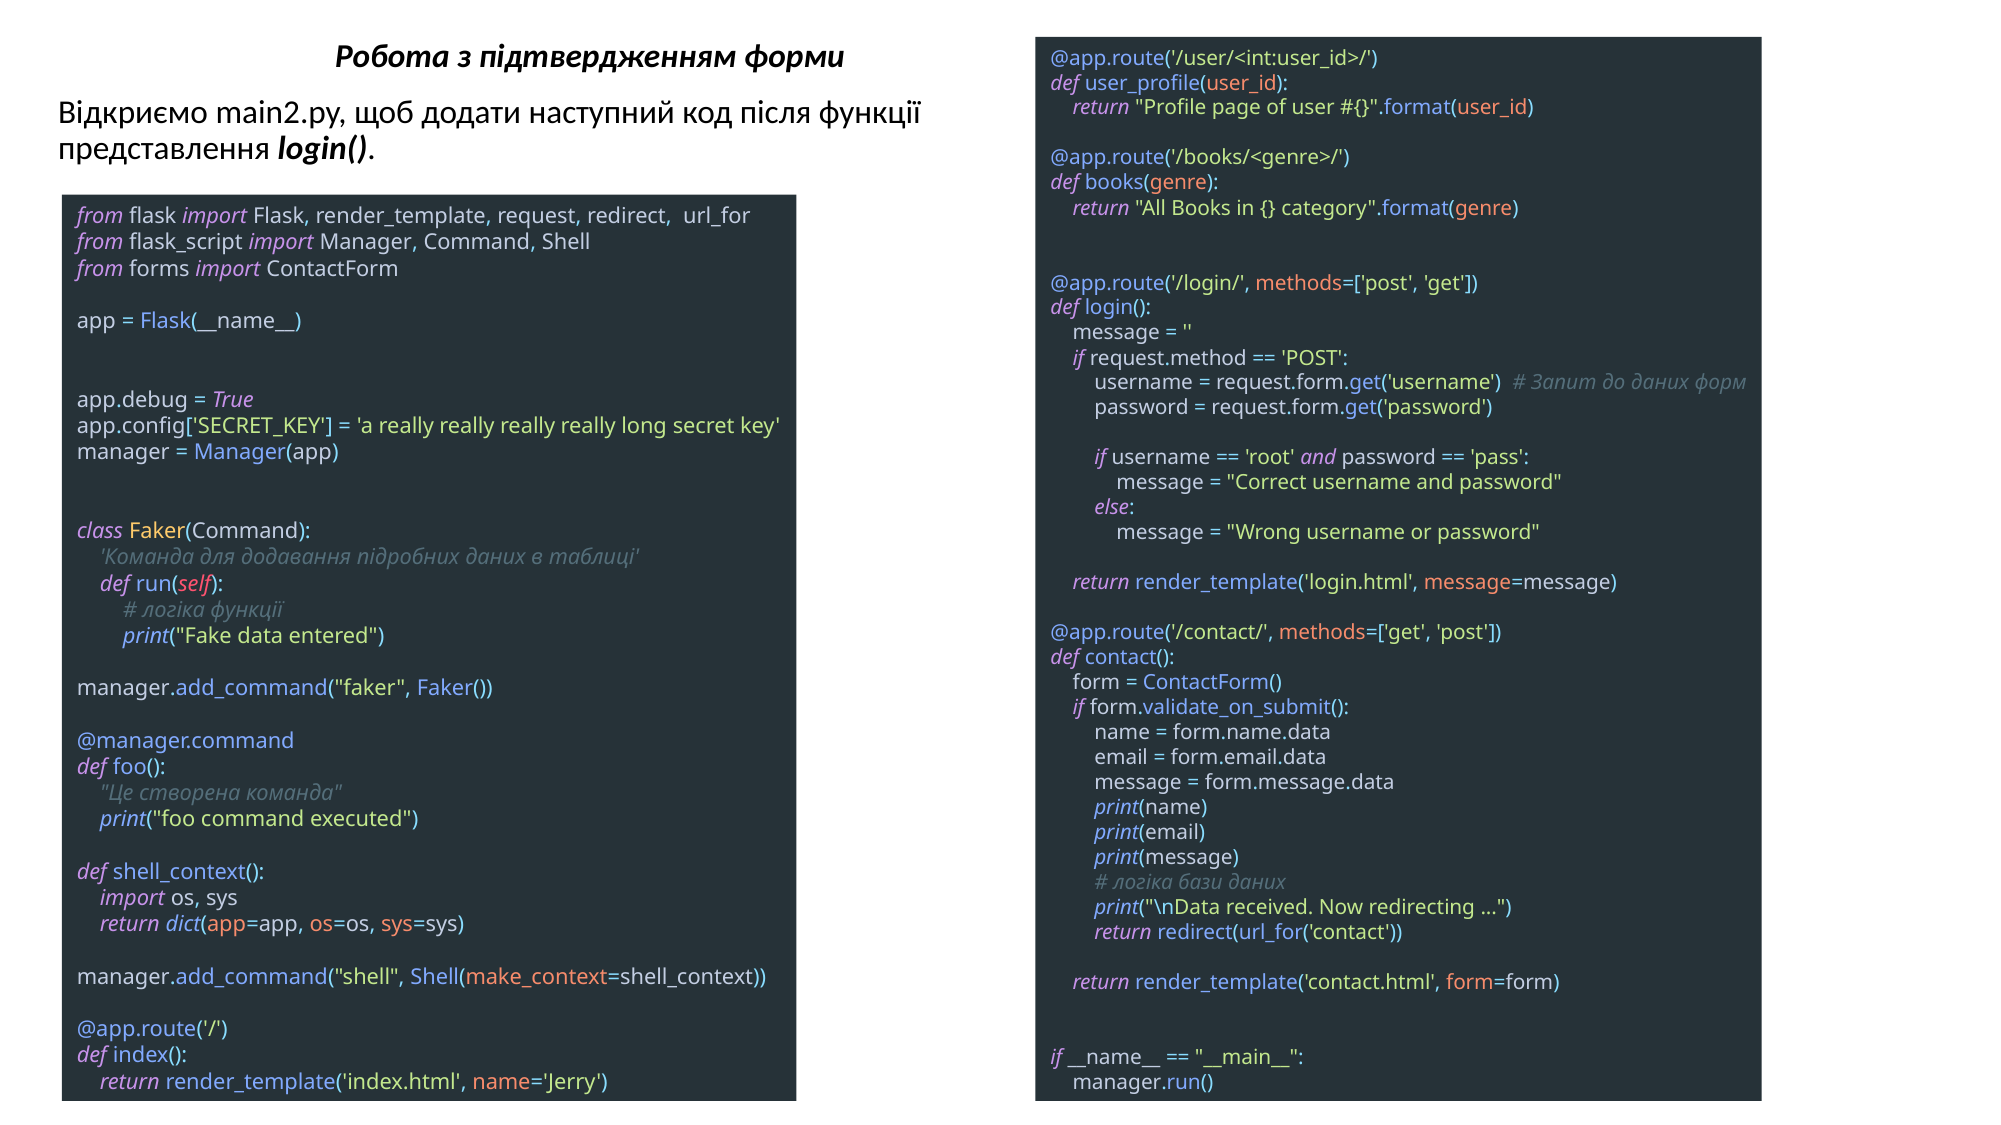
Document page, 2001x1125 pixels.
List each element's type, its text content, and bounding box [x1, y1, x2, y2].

list Робота з підтвердженням форми Відкриємо main2.py, щоб додати наступний код після функції представлення login(). [43, 31, 1145, 1079]
text_box from flask import Flask, render_template, request, redirect, url_for from flask_script import Manager, Command, Shell from forms import ContactForm app = Flask(__name__) app.debug = True app.config['SECRET_KEY'] = 'a really really really really long secret key' manager = Manager(app) class Faker(Command): 'Команда для додавання підробних даних в таблиці' def run(self): # логіка функції print("Fake data entered") manager.add_command("faker", Faker()) @manager.command def foo(): "Це створена команда" print("foo command executed") def shell_context(): import os, sys return dict(app=app, os=os, sys=sys) manager.add_command("shell", Shell(make_context=shell_context)) @app.route('/') def index(): return render_template('index.html', name='Jerry') [61, 194, 797, 1101]
text_box @app.route('/user/<int:user_id>/') def user_profile(user_id): return "Profile page of user #{}".format(user_id) @app.route('/books/<genre>/') def books(genre): return "All Books in {} category".format(genre) @app.route('/login/', methods=['post', 'get']) def login(): message = '' if request.method == 'POST': username = request.form.get('username') # Запит до даних форм password = request.form.get('password') if username == 'root' and password == 'pass': message = "Correct username and password" else: message = "Wrong username or password" return render_template('login.html', message=message) @app.route('/contact/', methods=['get', 'post']) def contact(): form = ContactForm() if form.validate_on_submit(): name = form.name.data email = form.email.data message = form.message.data print(name) print(email) print(message) # логіка бази даних print("\nData received. Now redirecting ...") return redirect(url_for('contact')) return render_template('contact.html', form=form) if __name__ == "__main__": manager.run() [1035, 36, 1762, 1101]
